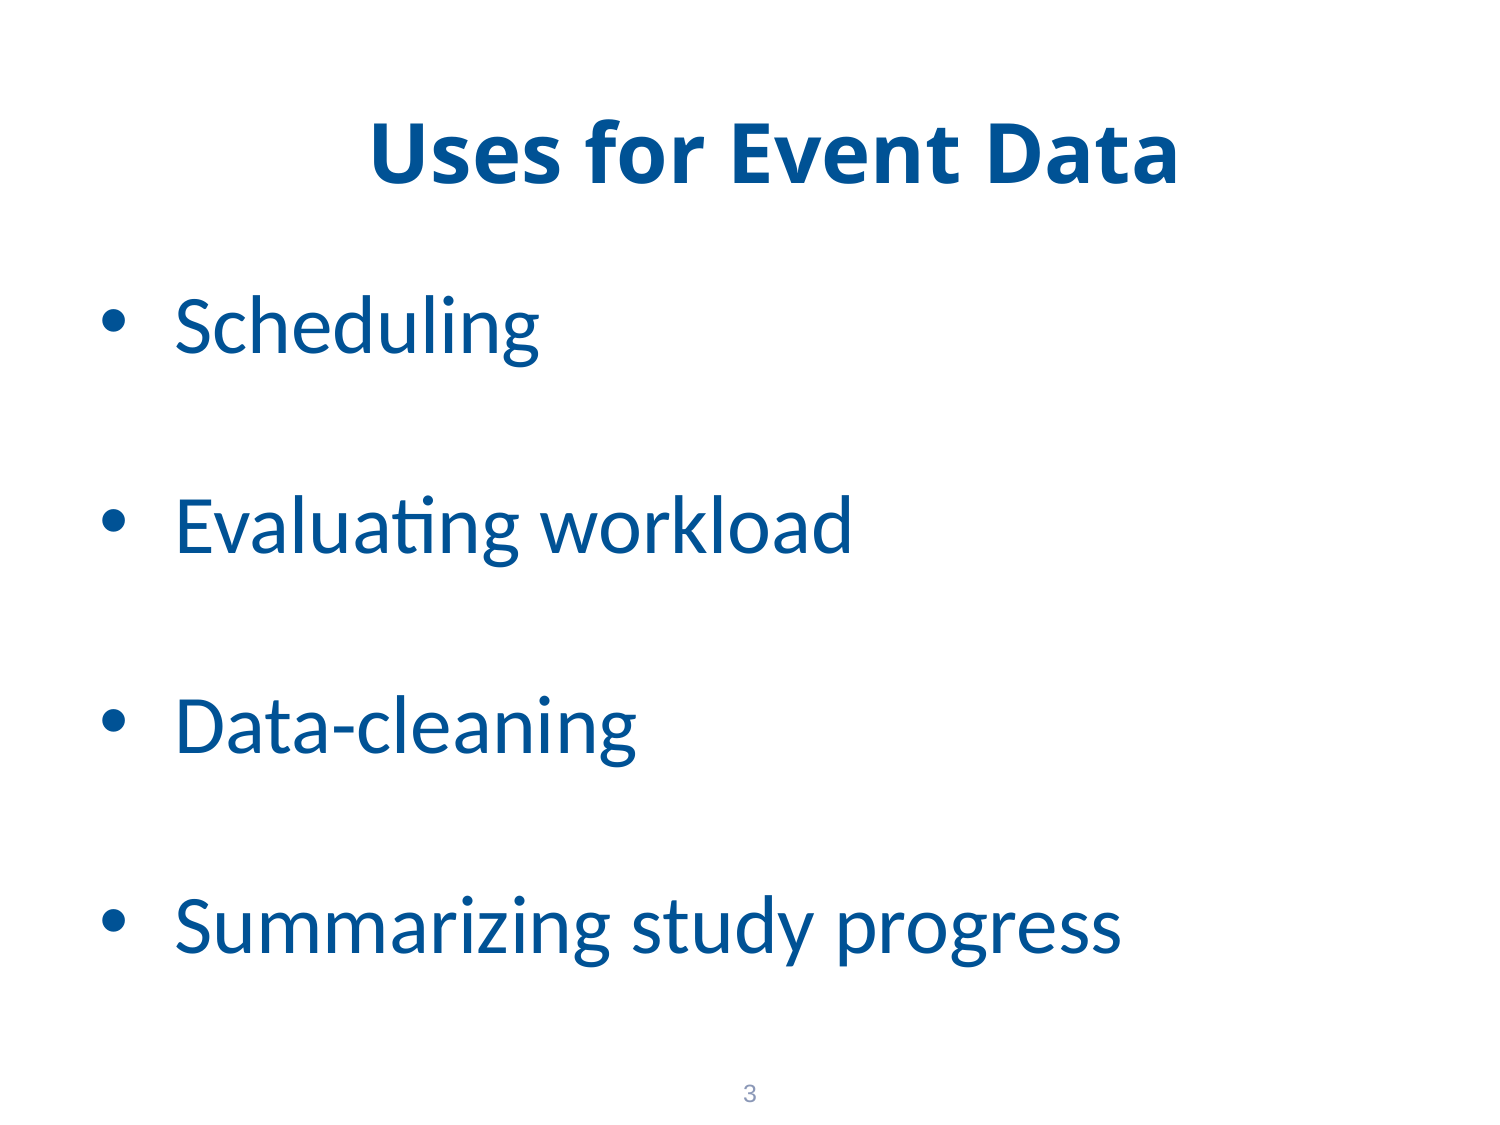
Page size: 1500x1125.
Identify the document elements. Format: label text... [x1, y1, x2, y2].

list Scheduling Evaluating workload Data-cleaning Summarizing study progress [74, 262, 1426, 1001]
slide_number 3 [575, 1062, 925, 1123]
title Uses for Event Data [49, 74, 1500, 226]
